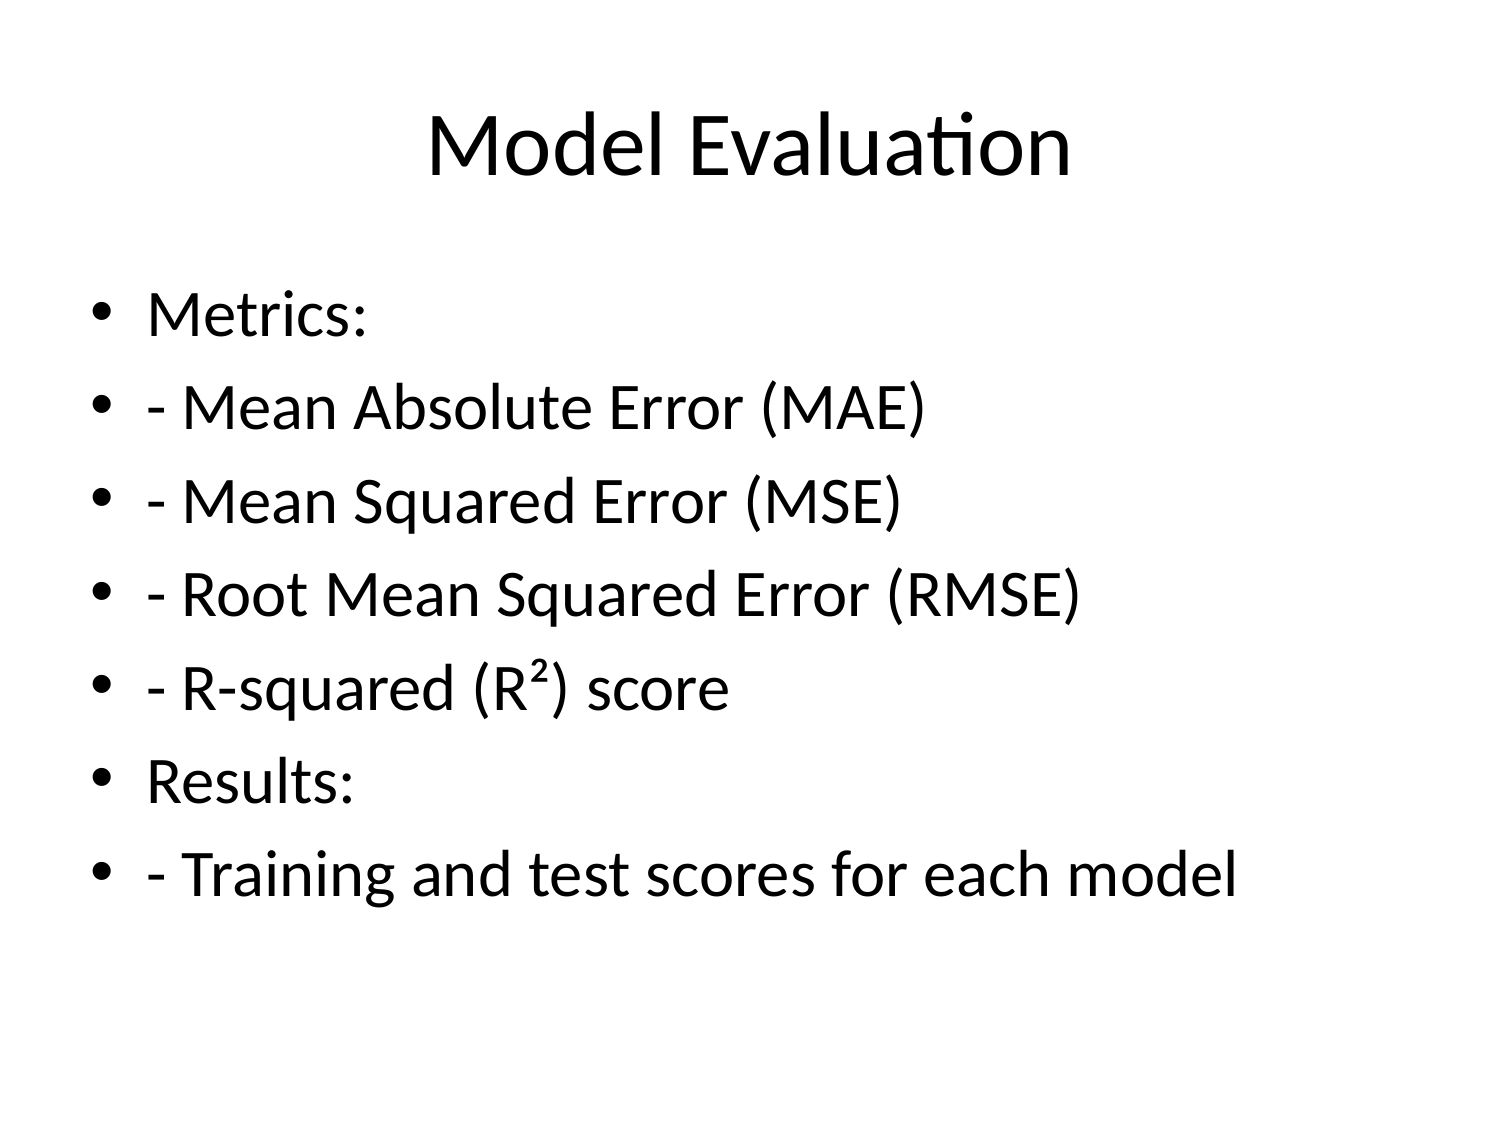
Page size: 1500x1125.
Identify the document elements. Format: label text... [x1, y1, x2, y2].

list Metrics: - Mean Absolute Error (MAE) - Mean Squared Error (MSE) - Root Mean Squared Error (RMSE) - R-squared (R²) score Results: - Training and test scores for each model [75, 262, 1425, 1005]
title Model Evaluation [75, 45, 1425, 233]
